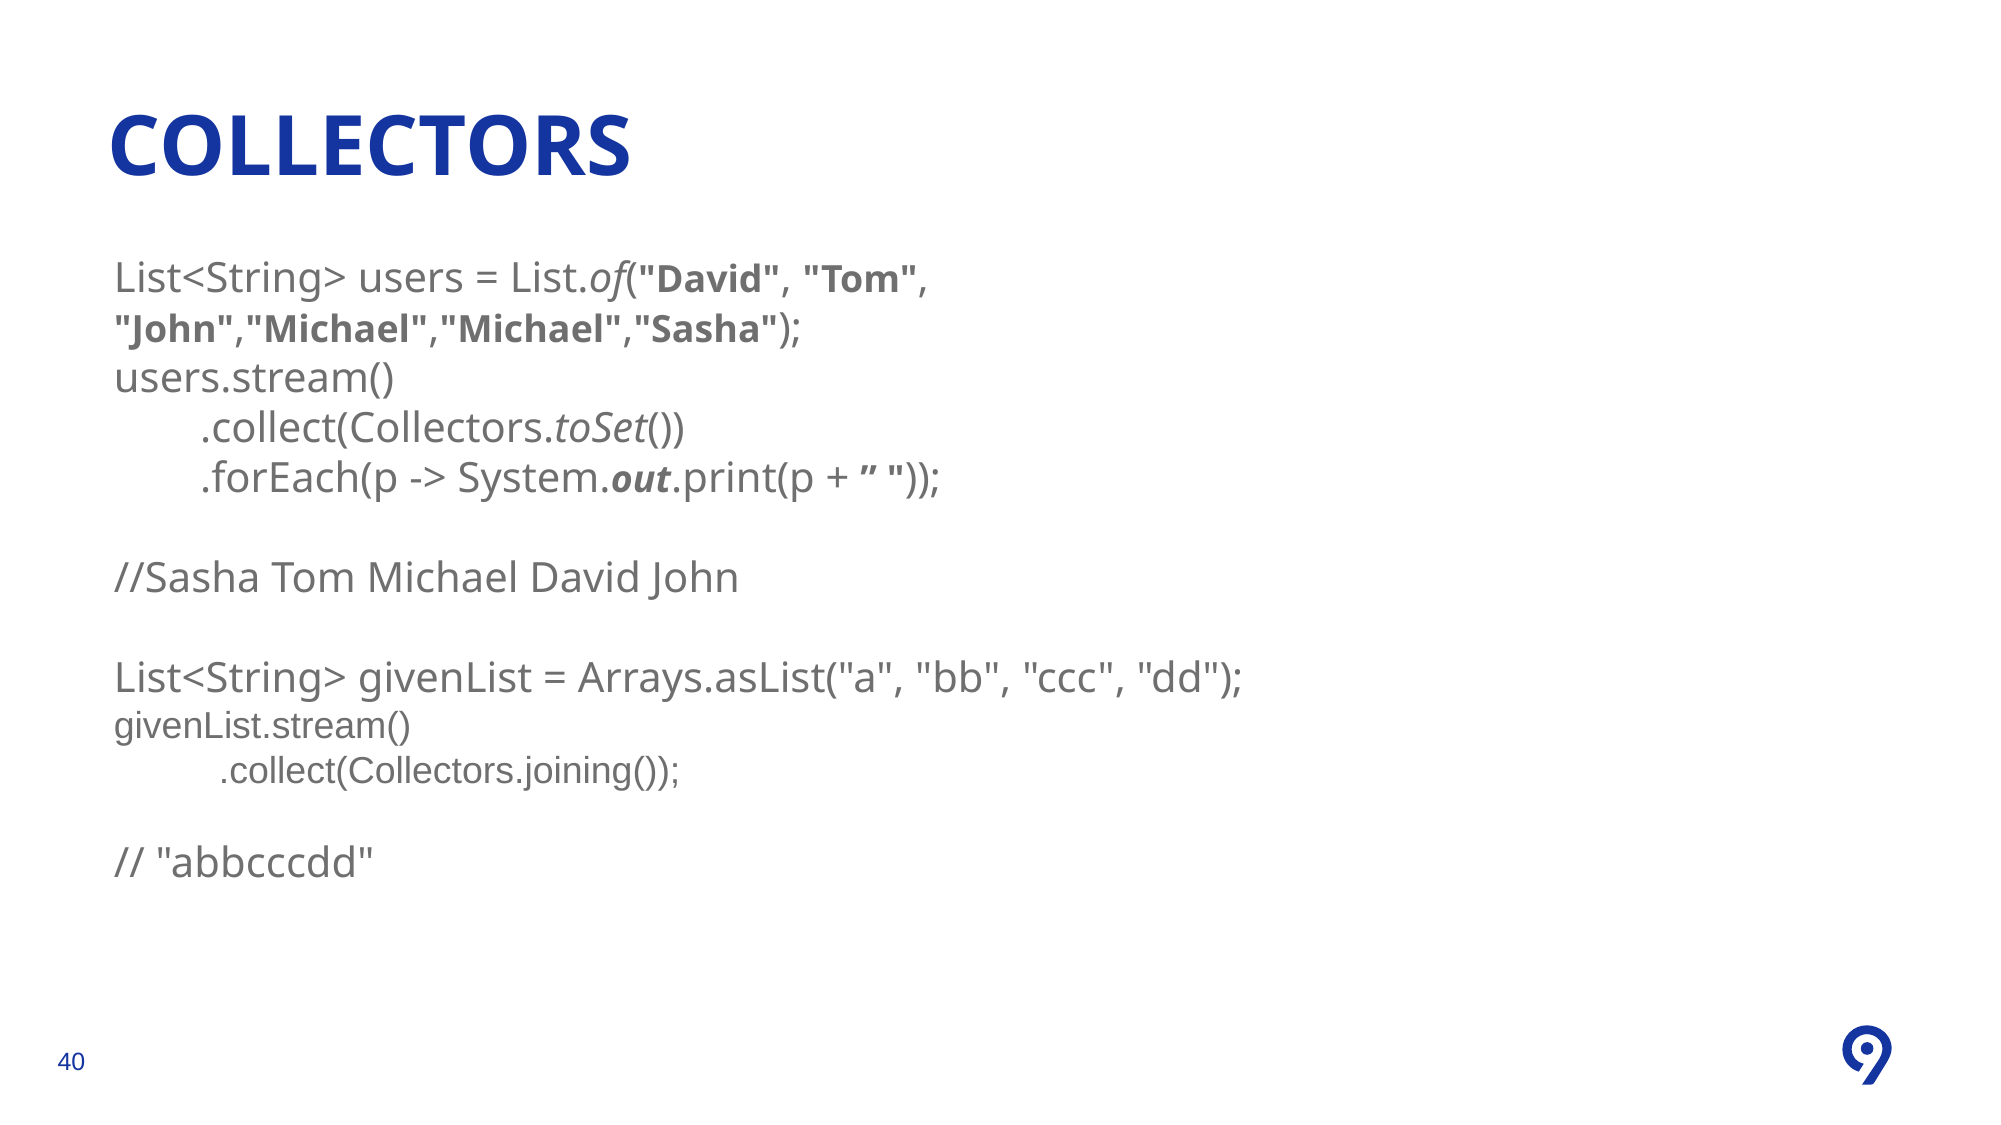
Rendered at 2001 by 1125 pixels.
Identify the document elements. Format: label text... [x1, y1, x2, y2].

text_box collectors [108, 84, 1579, 225]
text_box List<String> users = List.of("David", "Tom", "John","Michael","Michael","Sasha"); users.stream() .collect(Collectors.toSet()) .forEach(p -> System.out.print(p + ” ")); //Sasha Tom Michael David John List<String> givenList = Arrays.asList("a", "bb", "ccc", "dd"); givenList.stream() .collect(Collectors.joining()); // "abbcccdd" [108, 244, 1619, 892]
text_box <number> [57, 1045, 102, 1076]
